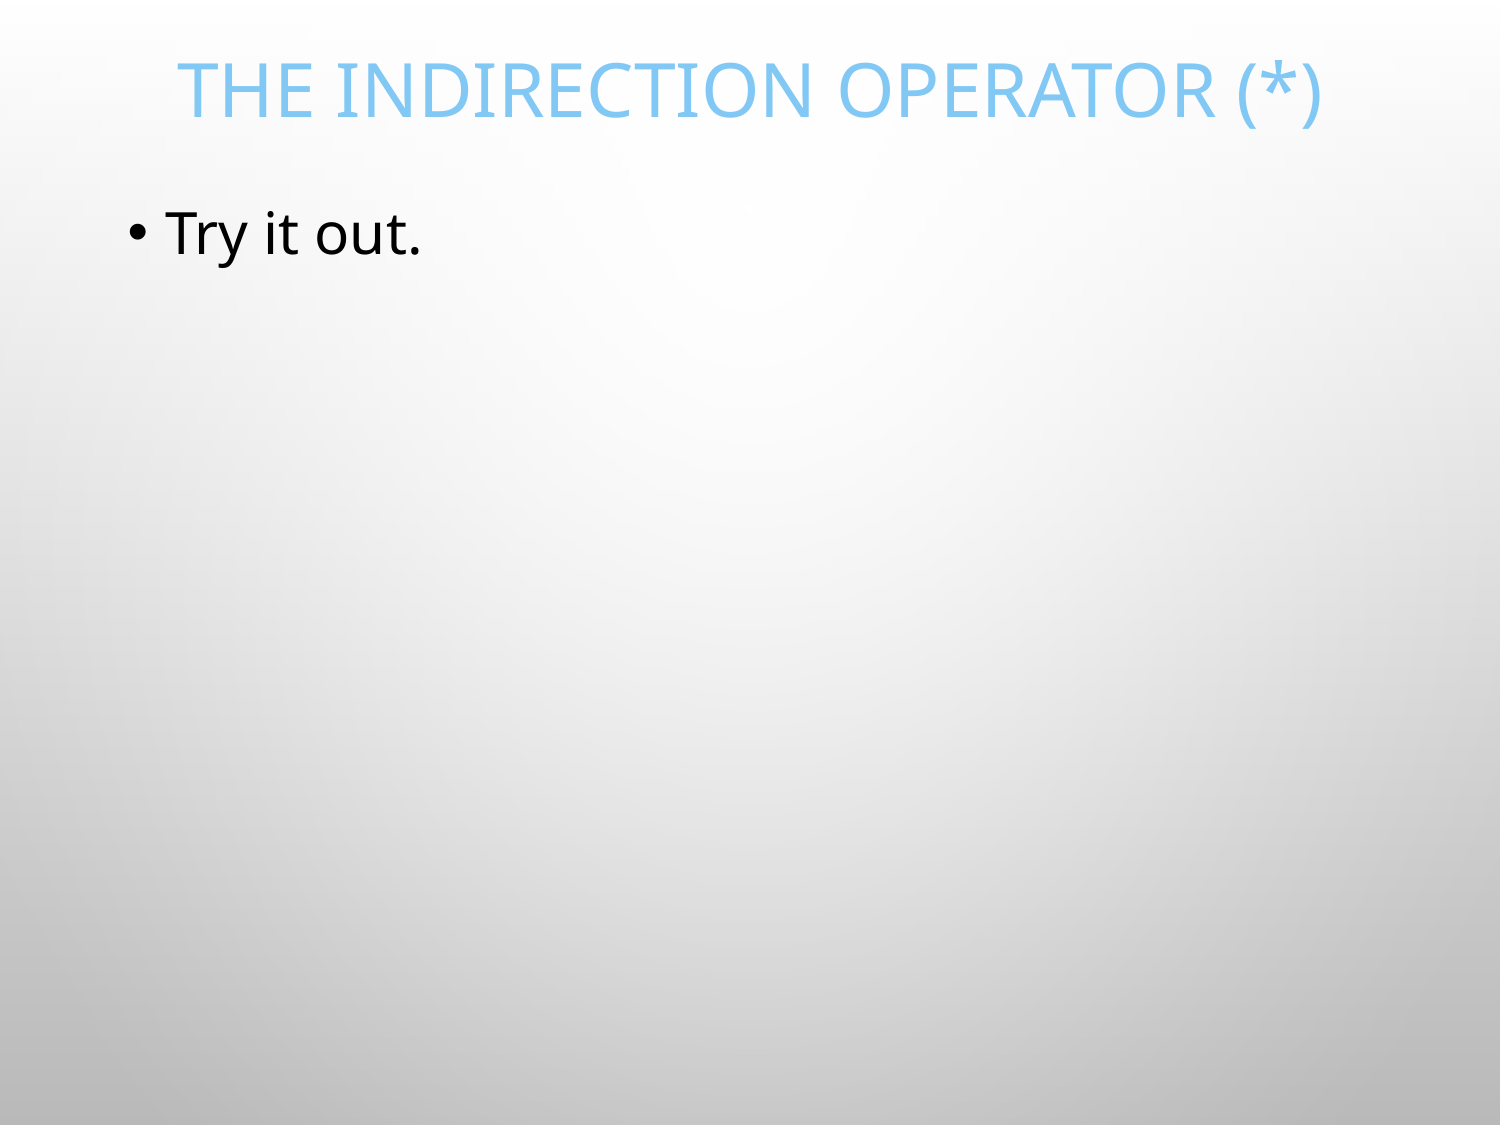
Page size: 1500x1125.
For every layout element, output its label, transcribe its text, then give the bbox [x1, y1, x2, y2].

title The indirection operator (*) [112, 24, 1388, 161]
picture [0, 0, 1500, 1125]
list Try it out. [112, 174, 1388, 925]
